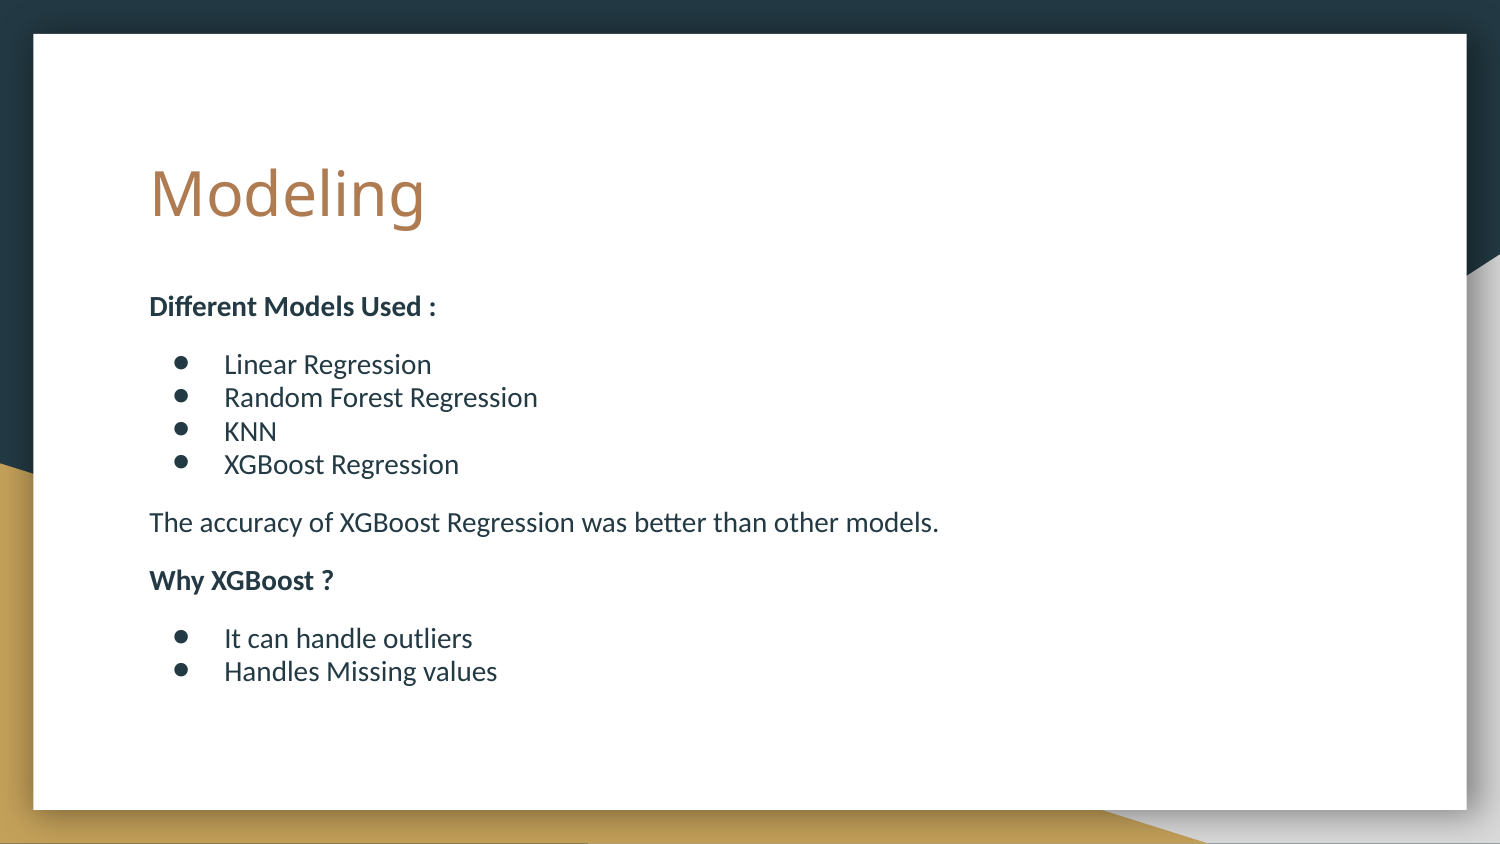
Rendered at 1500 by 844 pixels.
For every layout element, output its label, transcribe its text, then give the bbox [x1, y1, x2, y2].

title Modeling [134, 138, 1366, 274]
list Different Models Used : Linear Regression Random Forest Regression KNN XGBoost Regression The accuracy of XGBoost Regression was better than other models. Why XGBoost ? It can handle outliers Handles Missing values [134, 274, 1366, 729]
